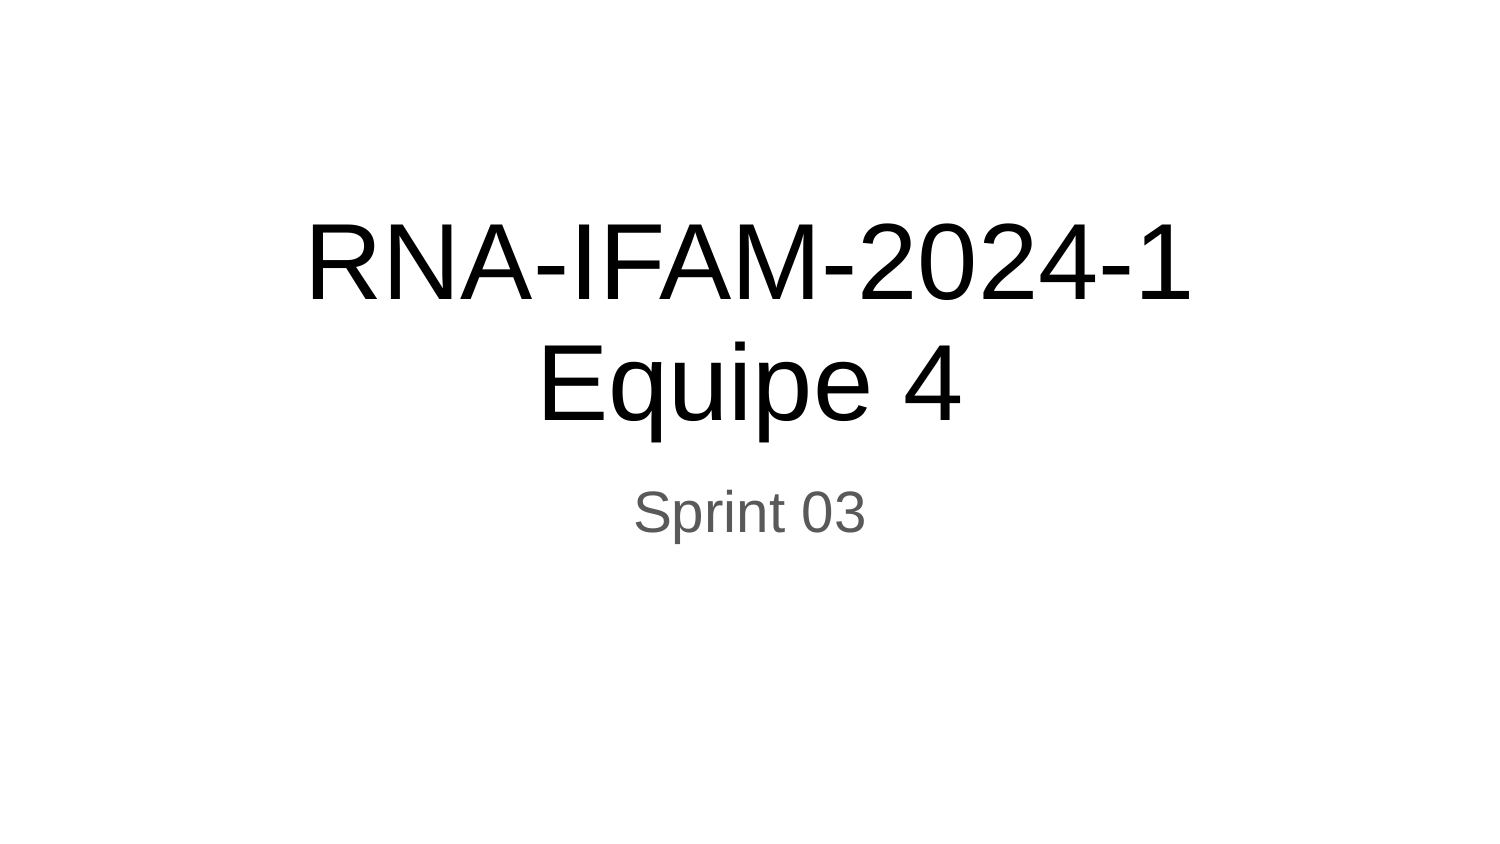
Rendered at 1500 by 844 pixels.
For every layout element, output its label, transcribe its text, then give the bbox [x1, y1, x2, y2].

title RNA-IFAM-2024-1 Equipe 4 [51, 122, 1449, 459]
subtitle Sprint 03 [51, 464, 1449, 595]
